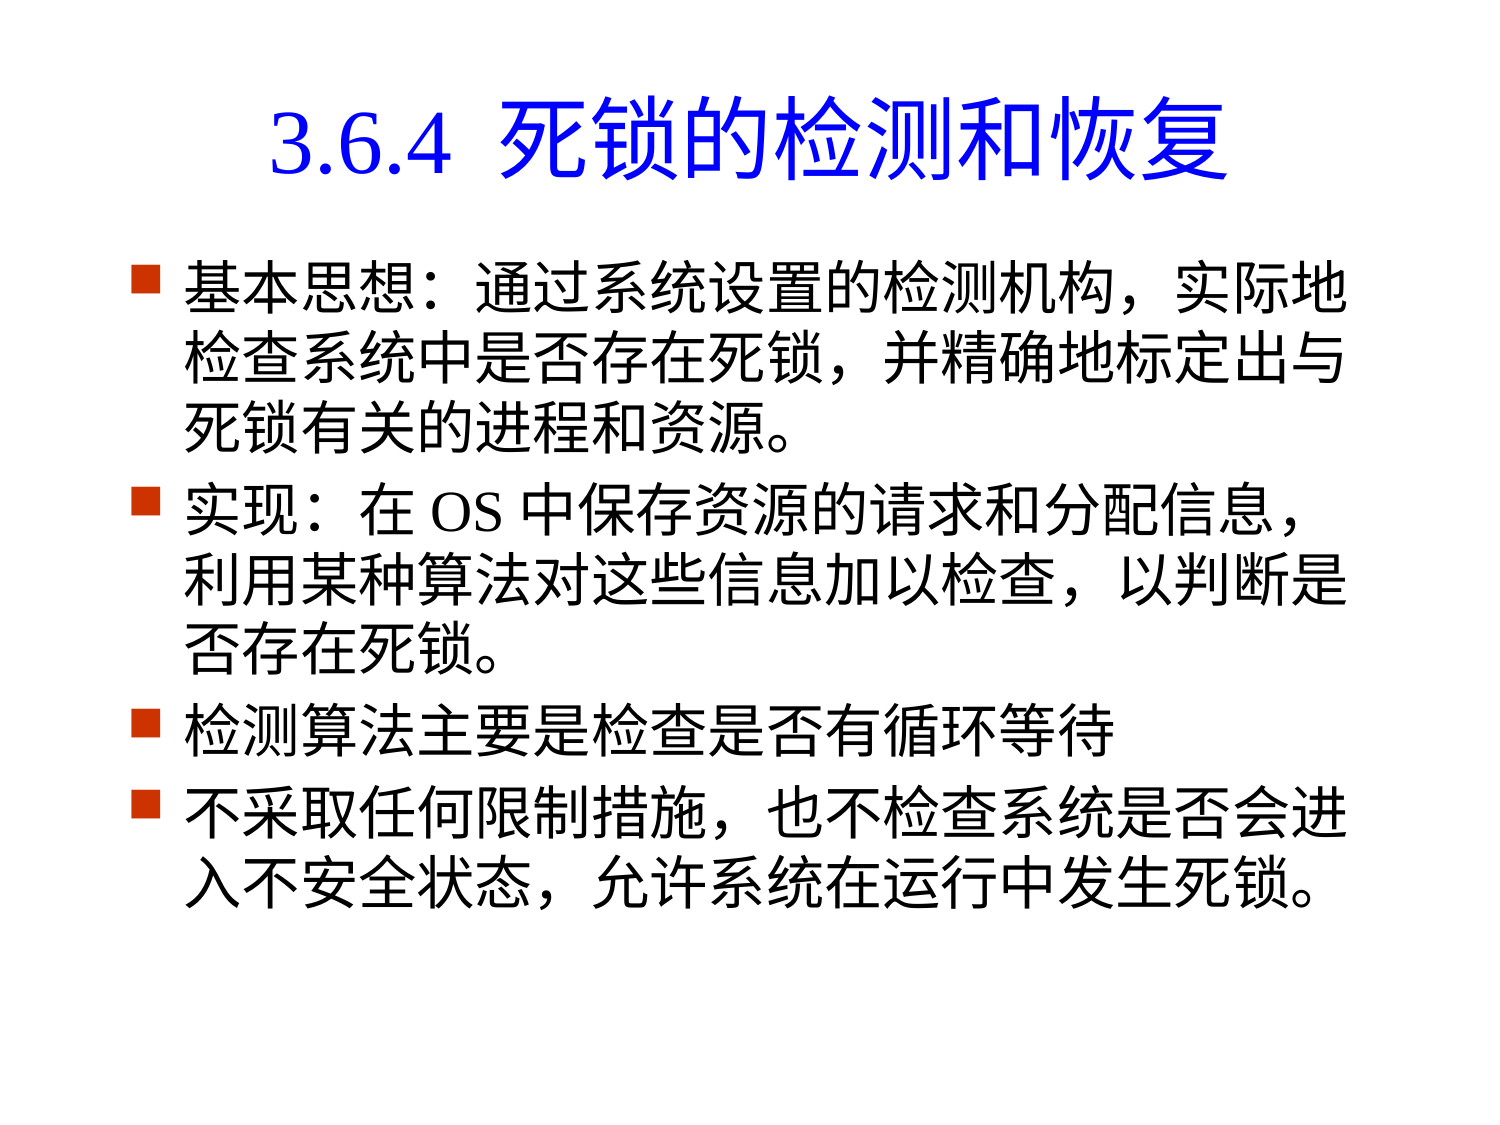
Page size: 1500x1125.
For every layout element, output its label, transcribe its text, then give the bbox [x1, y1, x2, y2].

title 3.6.4 死锁的检测和恢复 [112, 42, 1388, 231]
list 基本思想：通过系统设置的检测机构，实际地检查系统中是否存在死锁，并精确地标定出与死锁有关的进程和资源。 实现：在OS中保存资源的请求和分配信息，利用某种算法对这些信息加以检查，以判断是否存在死锁。 检测算法主要是检查是否有循环等待 不采取任何限制措施，也不检查系统是否会进入不安全状态，允许系统在运行中发生死锁。 [111, 243, 1388, 977]
